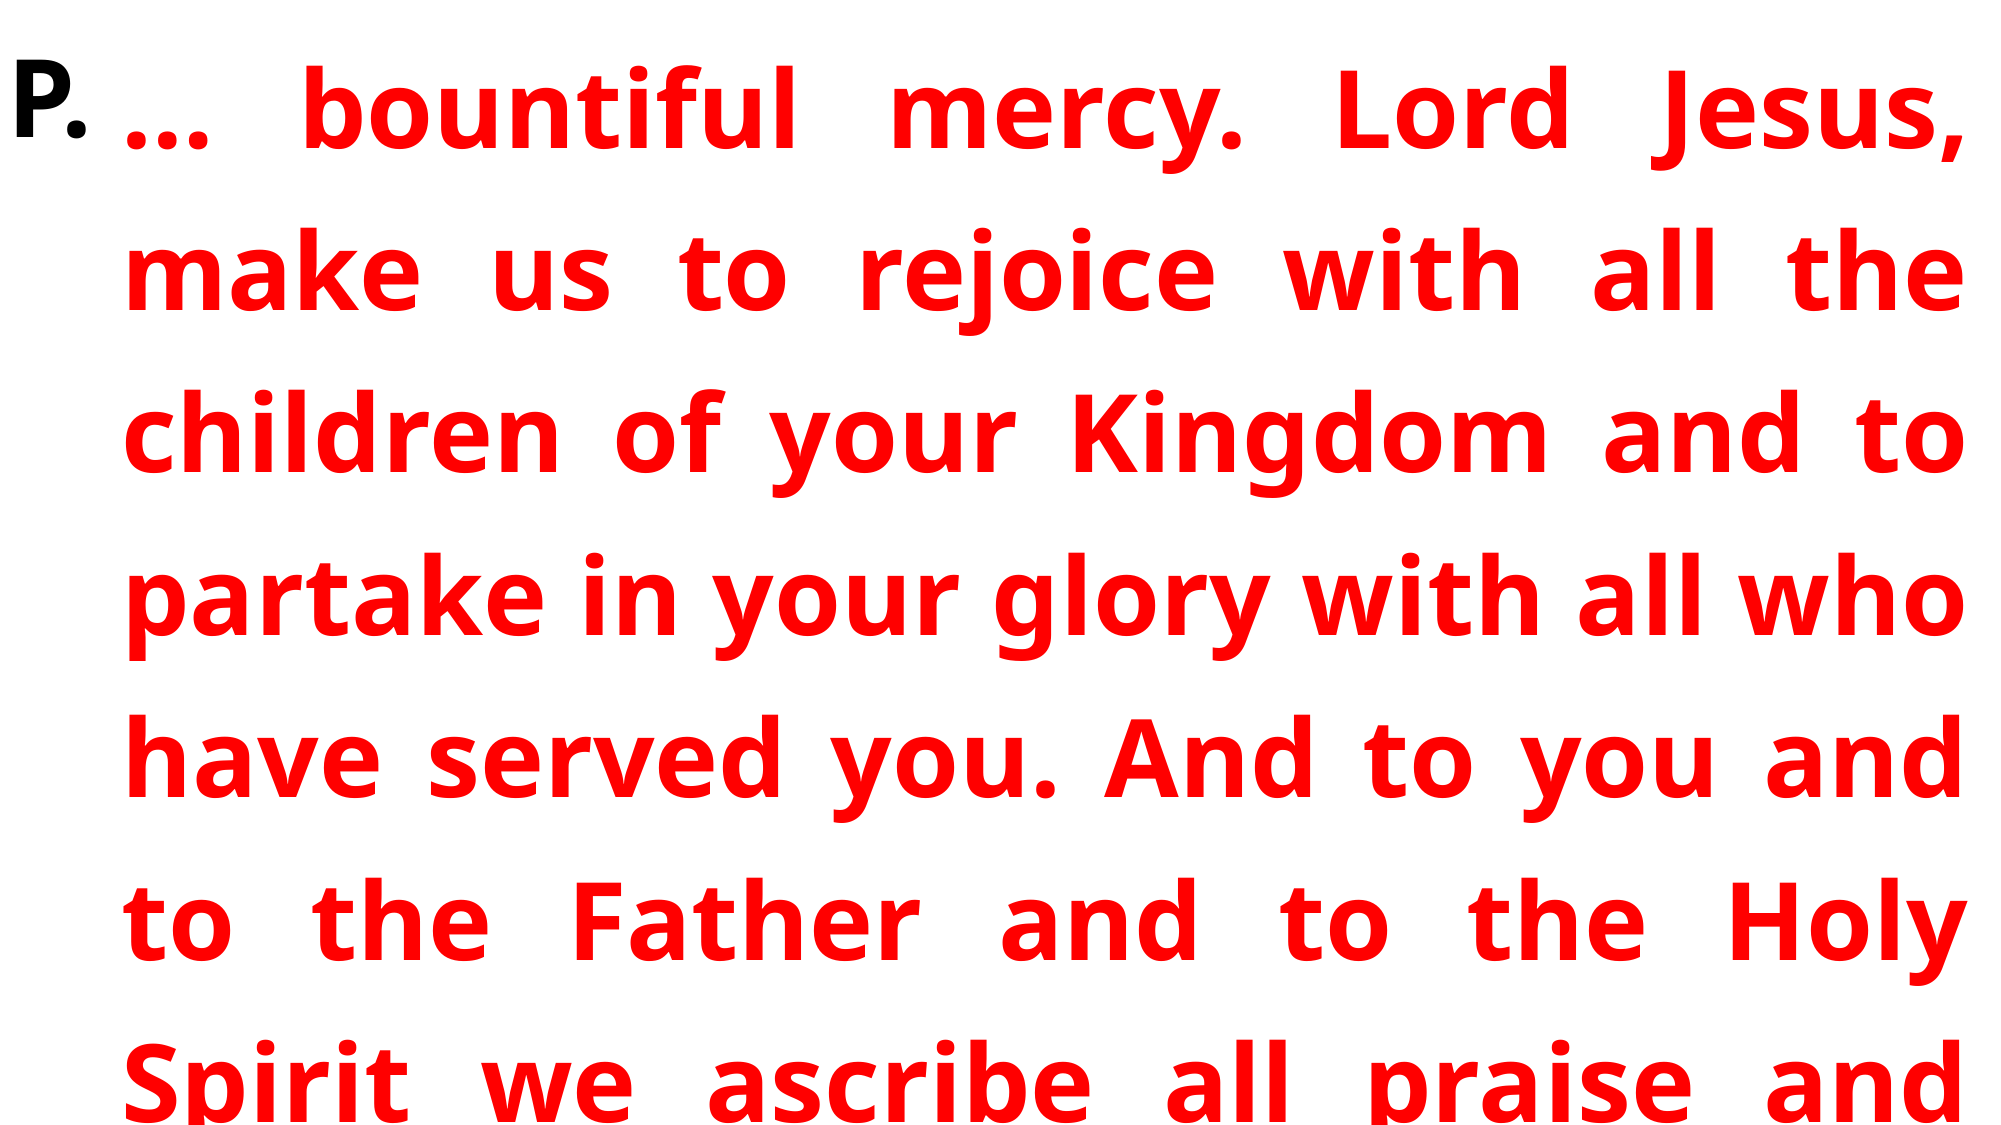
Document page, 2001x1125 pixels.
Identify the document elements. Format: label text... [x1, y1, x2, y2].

text_box … bountiful mercy. Lord Jesus, make us to rejoice with all the children of your Kingdom and to partake in your glory with all who have served you. And to you and to the Father and to the Holy Spirit we ascribe all praise and thanksgiving, now and forever. [113, 0, 1977, 1125]
text_box P. [0, 21, 151, 167]
